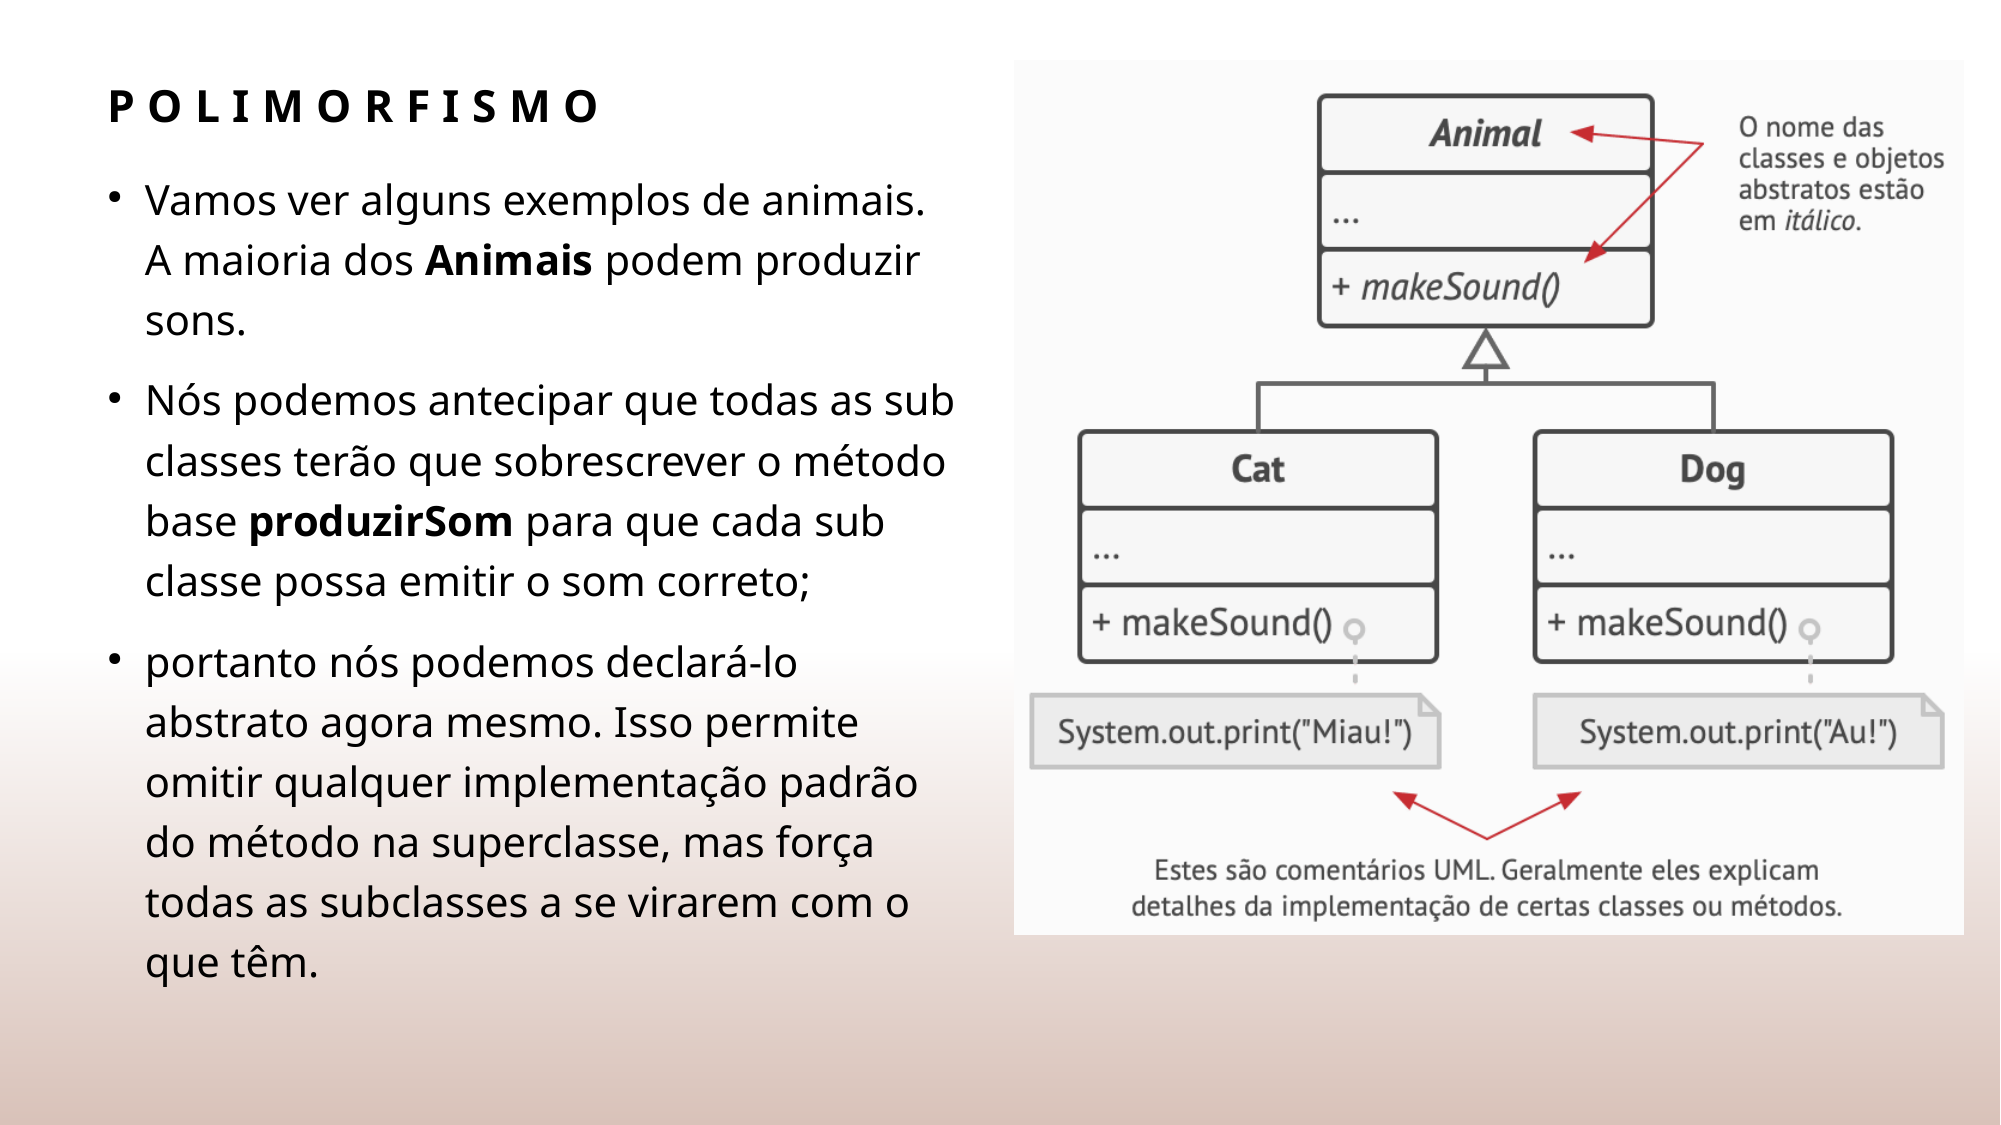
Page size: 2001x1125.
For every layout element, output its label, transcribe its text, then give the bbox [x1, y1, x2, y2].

picture [1014, 60, 1964, 935]
title Polimorfismo [92, 60, 1014, 140]
list Vamos ver al­guns exem­plos de ani­mais. A mai­o­ria dos Animais podem pro­du­zir sons. Nós po­de­mos an­te­ci­par que todas as sub­clas­ses terão que so­bres­cre­ver o mé­todo base produzirSom para que cada sub­classe possa emi­tir o som cor­reto; por­tanto nós po­de­mos de­clará-lo abstrato agora mesmo. Isso per­mite omitir qual­quer im­ple­men­ta­ção pa­drão do mé­todo na su­per­classe, mas força todas as sub­clas­ses a se vi­ra­rem com o que têm. [92, 155, 973, 1011]
